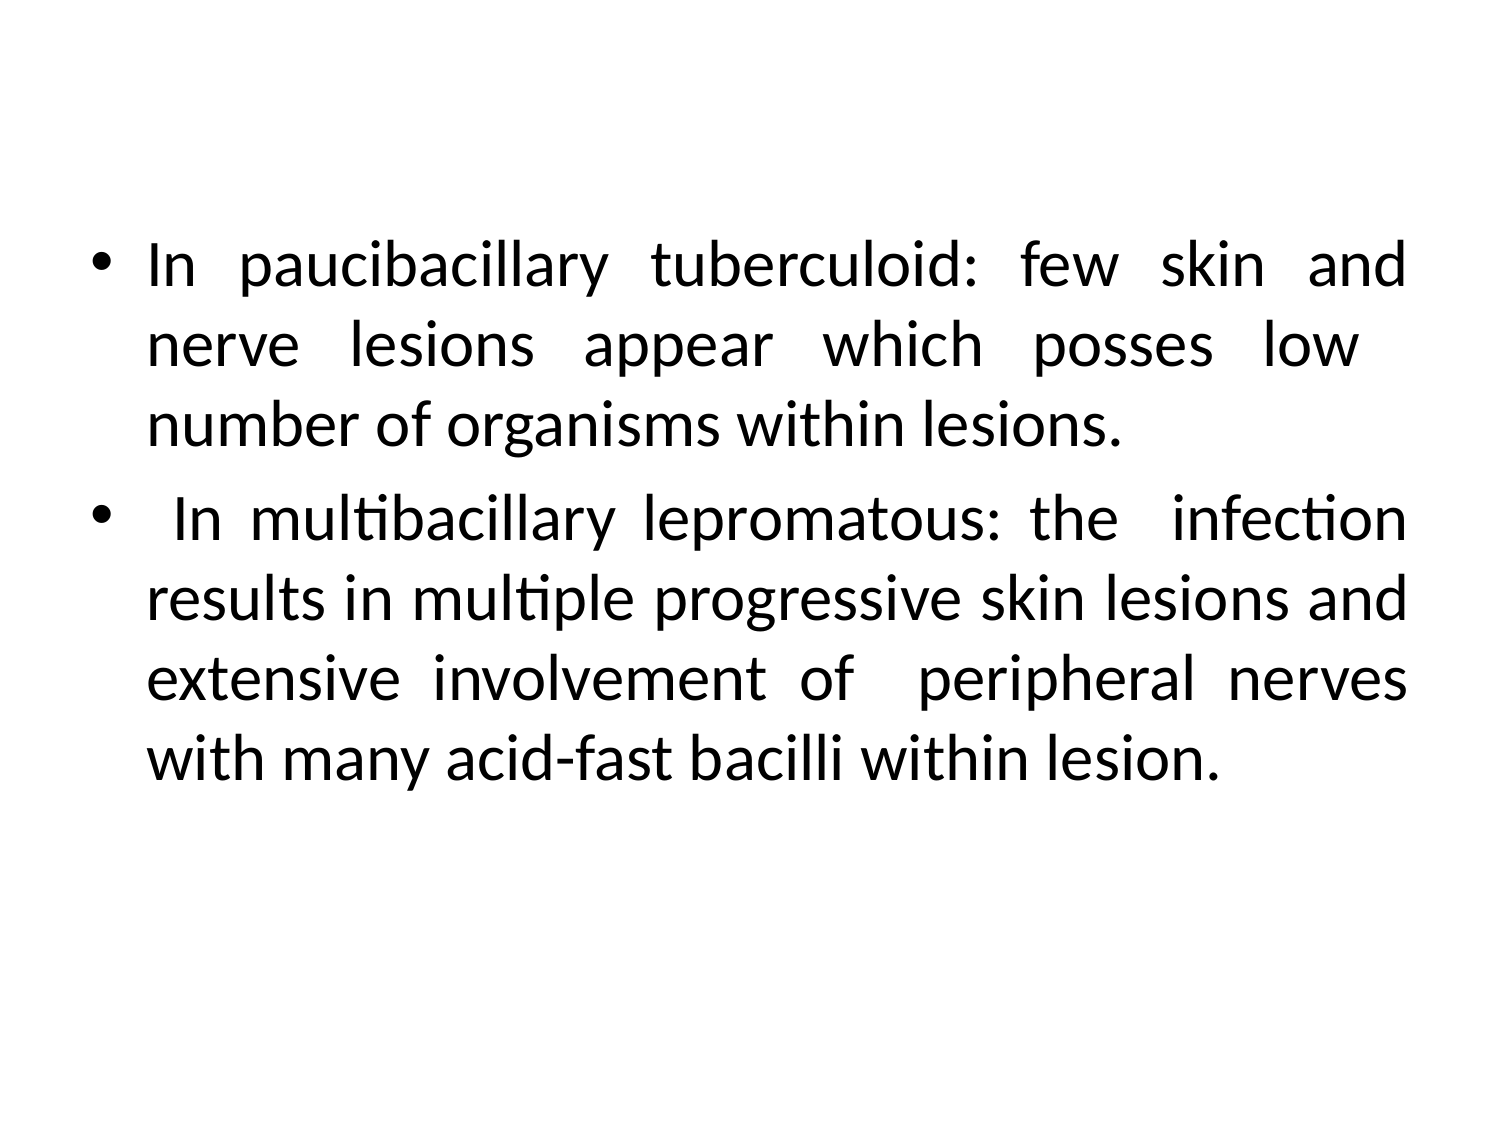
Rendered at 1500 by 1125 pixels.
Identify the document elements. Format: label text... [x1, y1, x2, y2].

list In paucibacillary tuberculoid: few skin and nerve lesions appear which posses low number of organisms within lesions. In multibacillary lepromatous: the infection results in multiple progressive skin lesions and extensive involvement of peripheral nerves with many acid-fast bacilli within lesion. [75, 212, 1425, 1005]
